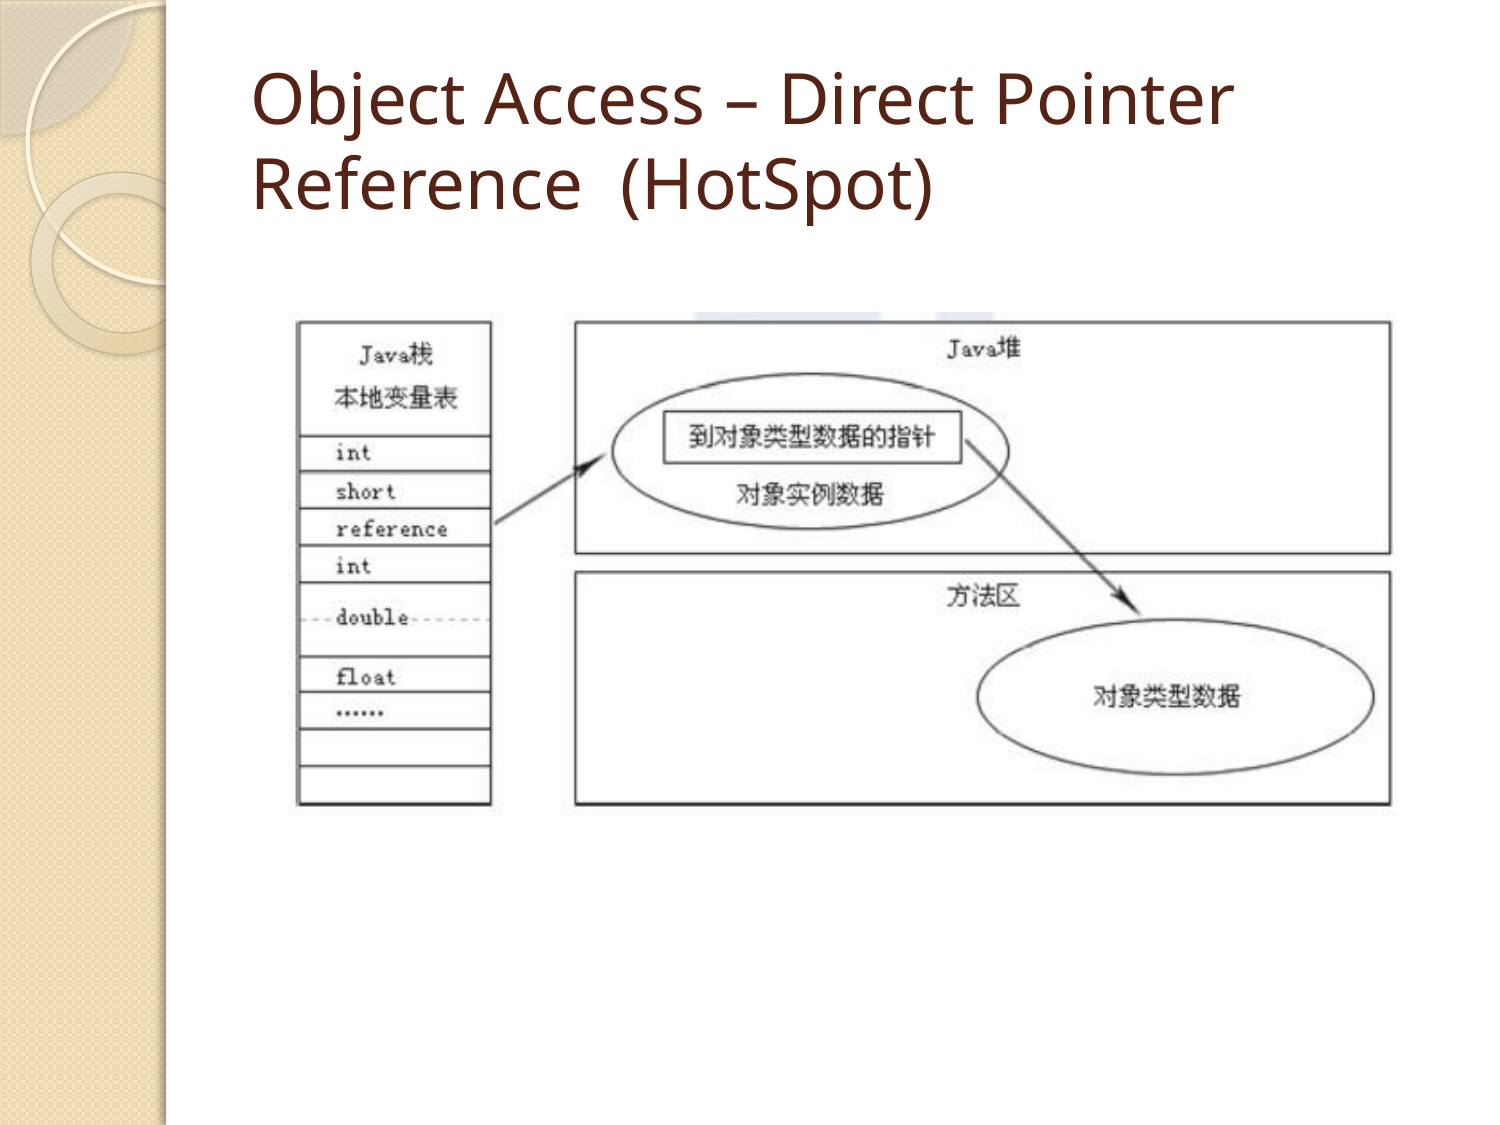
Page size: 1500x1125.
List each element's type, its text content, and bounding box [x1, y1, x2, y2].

picture [287, 312, 1410, 822]
title Object Access – Direct Pointer Reference (HotSpot) [235, 45, 1466, 233]
